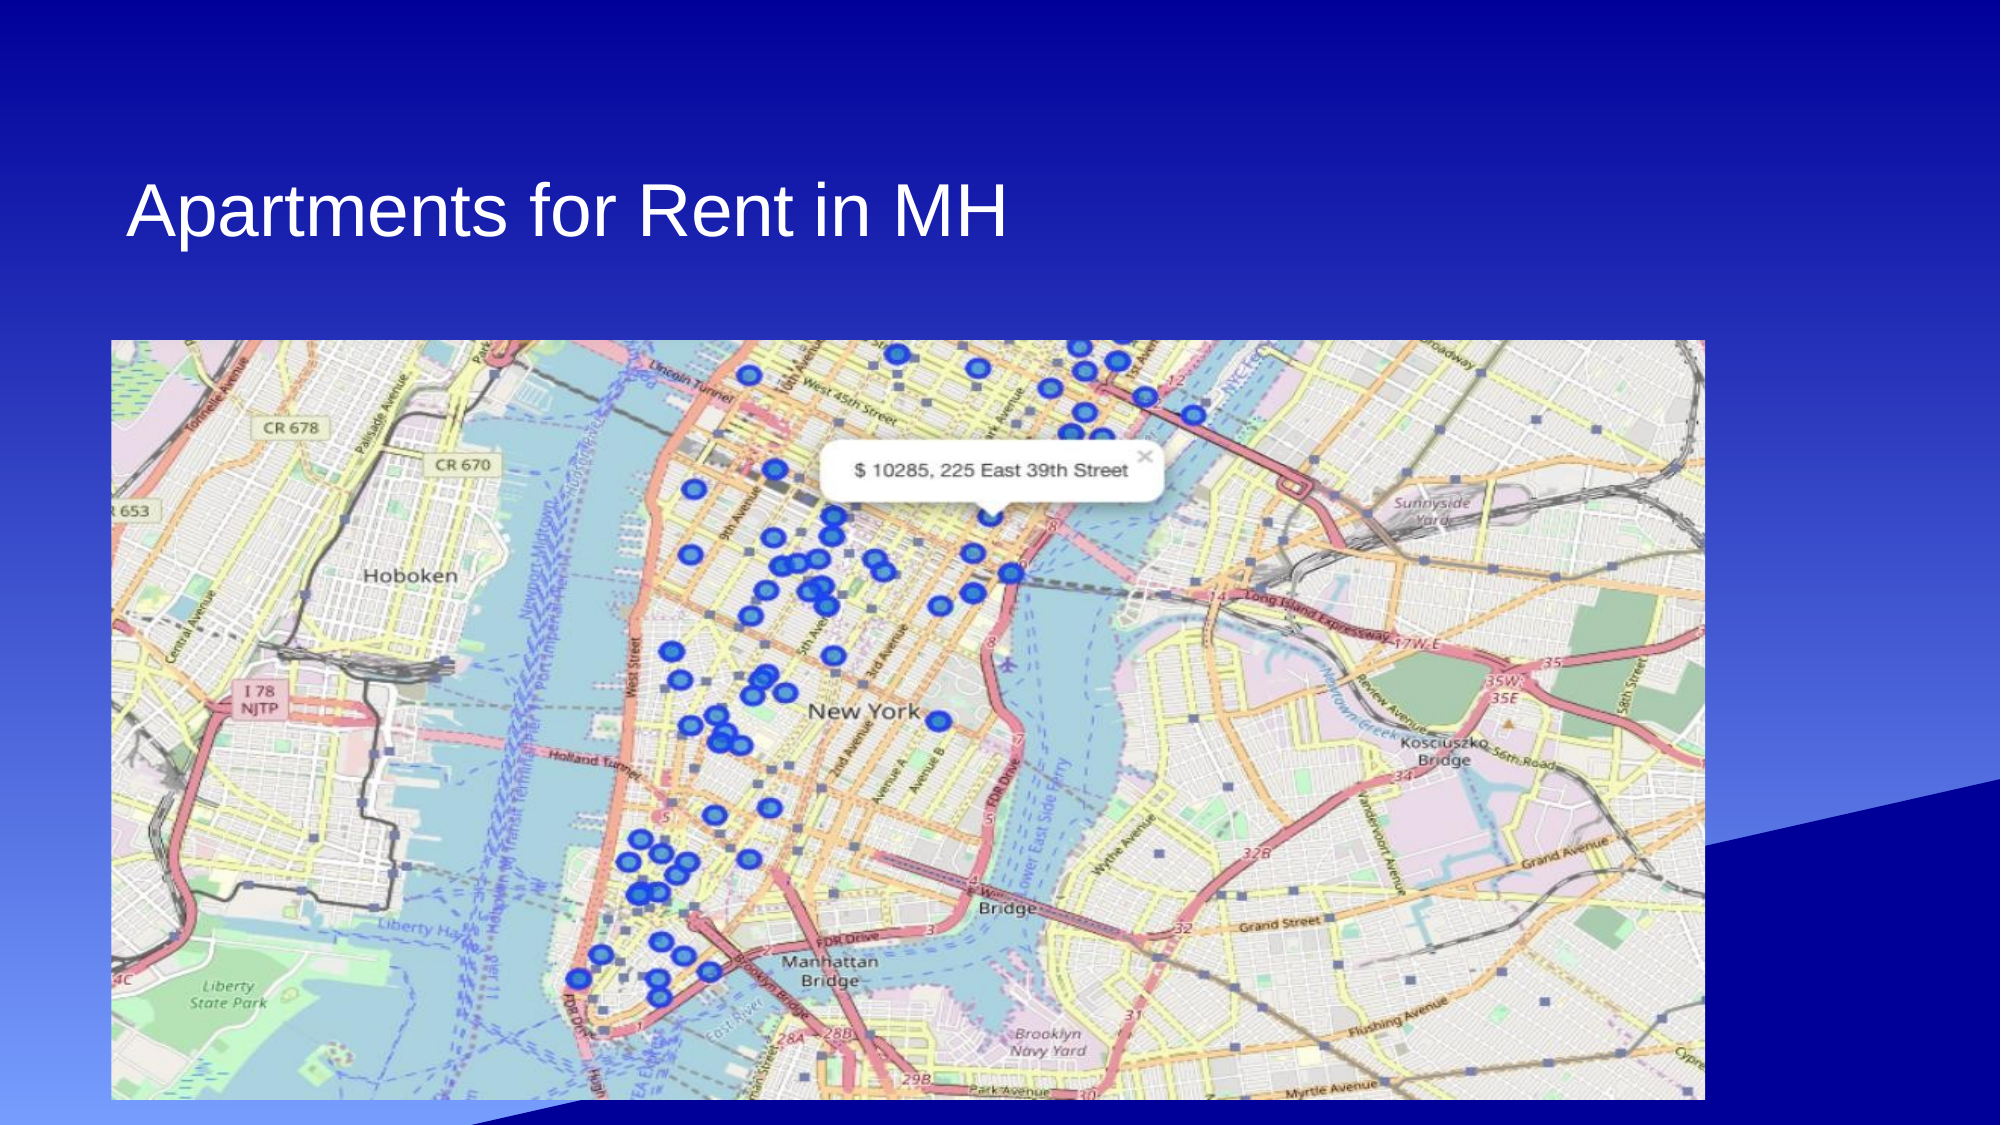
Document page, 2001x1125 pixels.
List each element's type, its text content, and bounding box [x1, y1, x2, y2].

title Apartments for Rent in MH [124, 110, 1022, 301]
text_box [111, 340, 1706, 1100]
